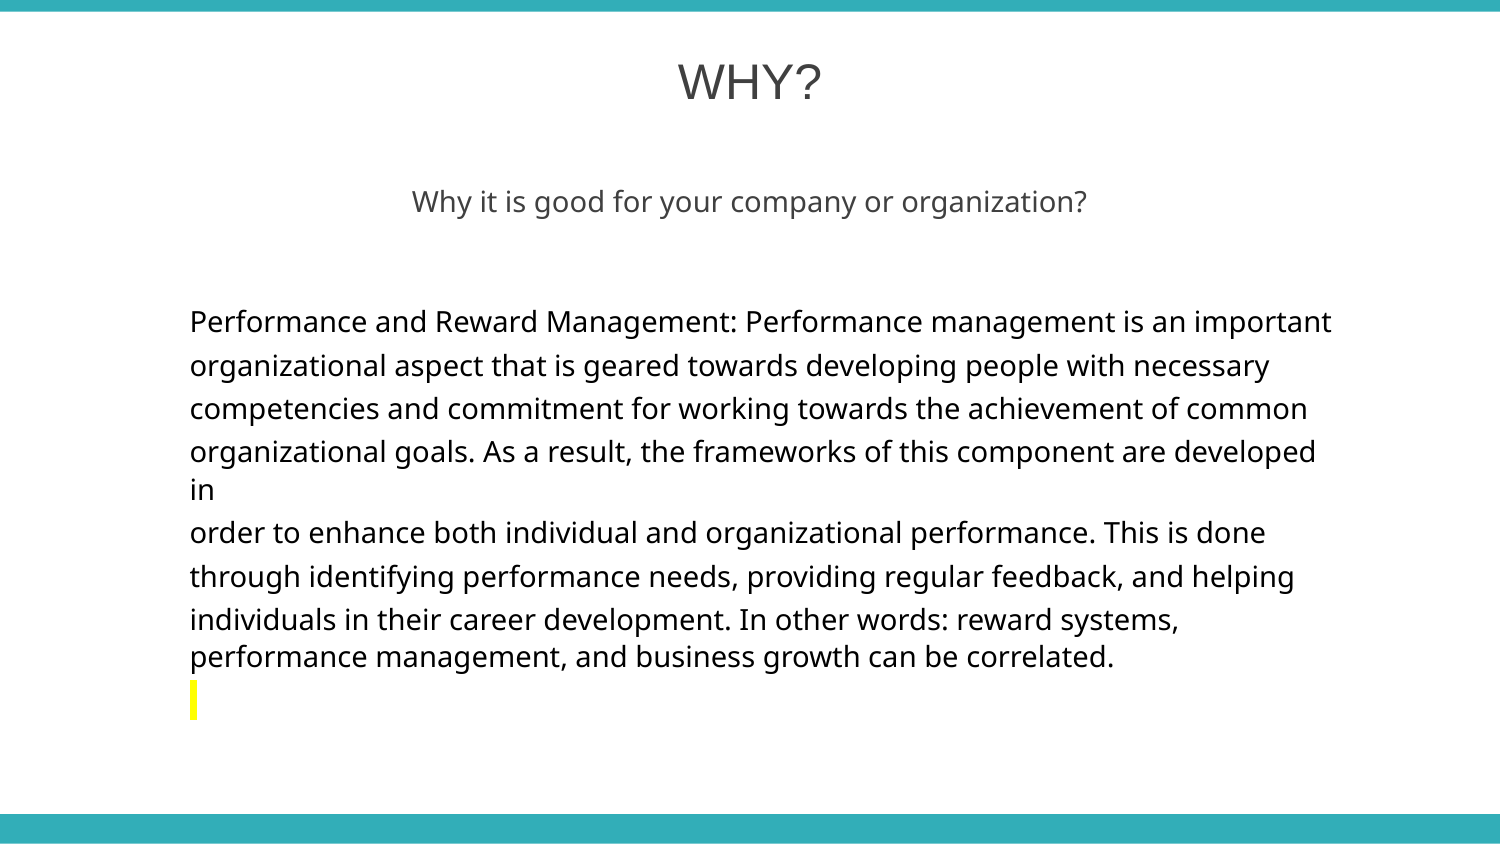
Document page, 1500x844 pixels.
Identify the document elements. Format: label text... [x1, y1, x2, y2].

list Why it is good for your company or organization? Performance and Reward Management: Performance management is an important organizational aspect that is geared towards developing people with necessary competencies and commitment for working towards the achievement of common organizational goals. As a result, the frameworks of this component are developed in order to enhance both individual and organizational performance. This is done through identifying performance needs, providing regular feedback, and helping individuals in their career development. In other words: reward systems, performance management, and business growth can be correlated. [137, 173, 1363, 765]
list WHY? [0, 32, 1500, 127]
